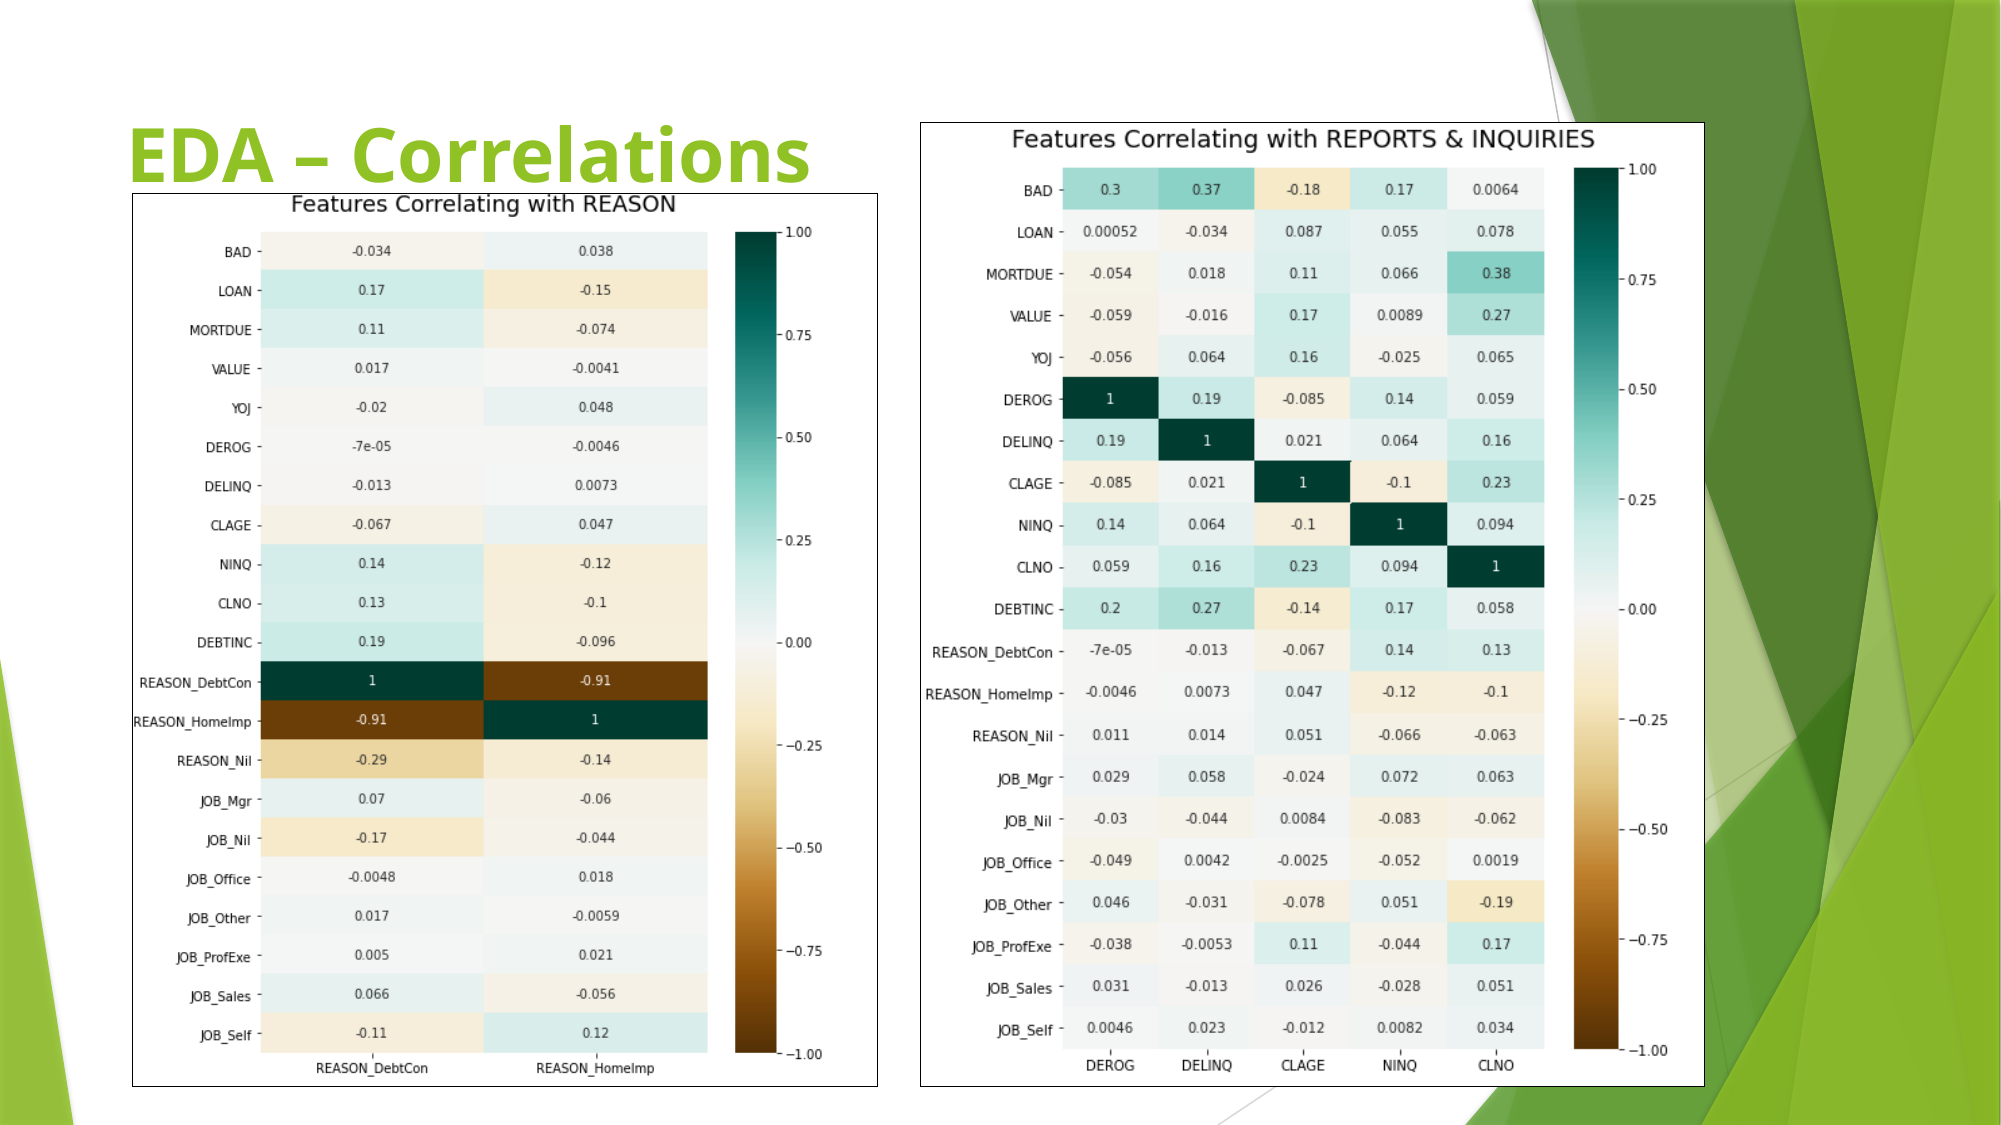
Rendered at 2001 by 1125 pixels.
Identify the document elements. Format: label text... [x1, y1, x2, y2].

title EDA – Correlations [111, 99, 1822, 317]
picture [131, 193, 878, 1087]
picture [919, 121, 1706, 1087]
